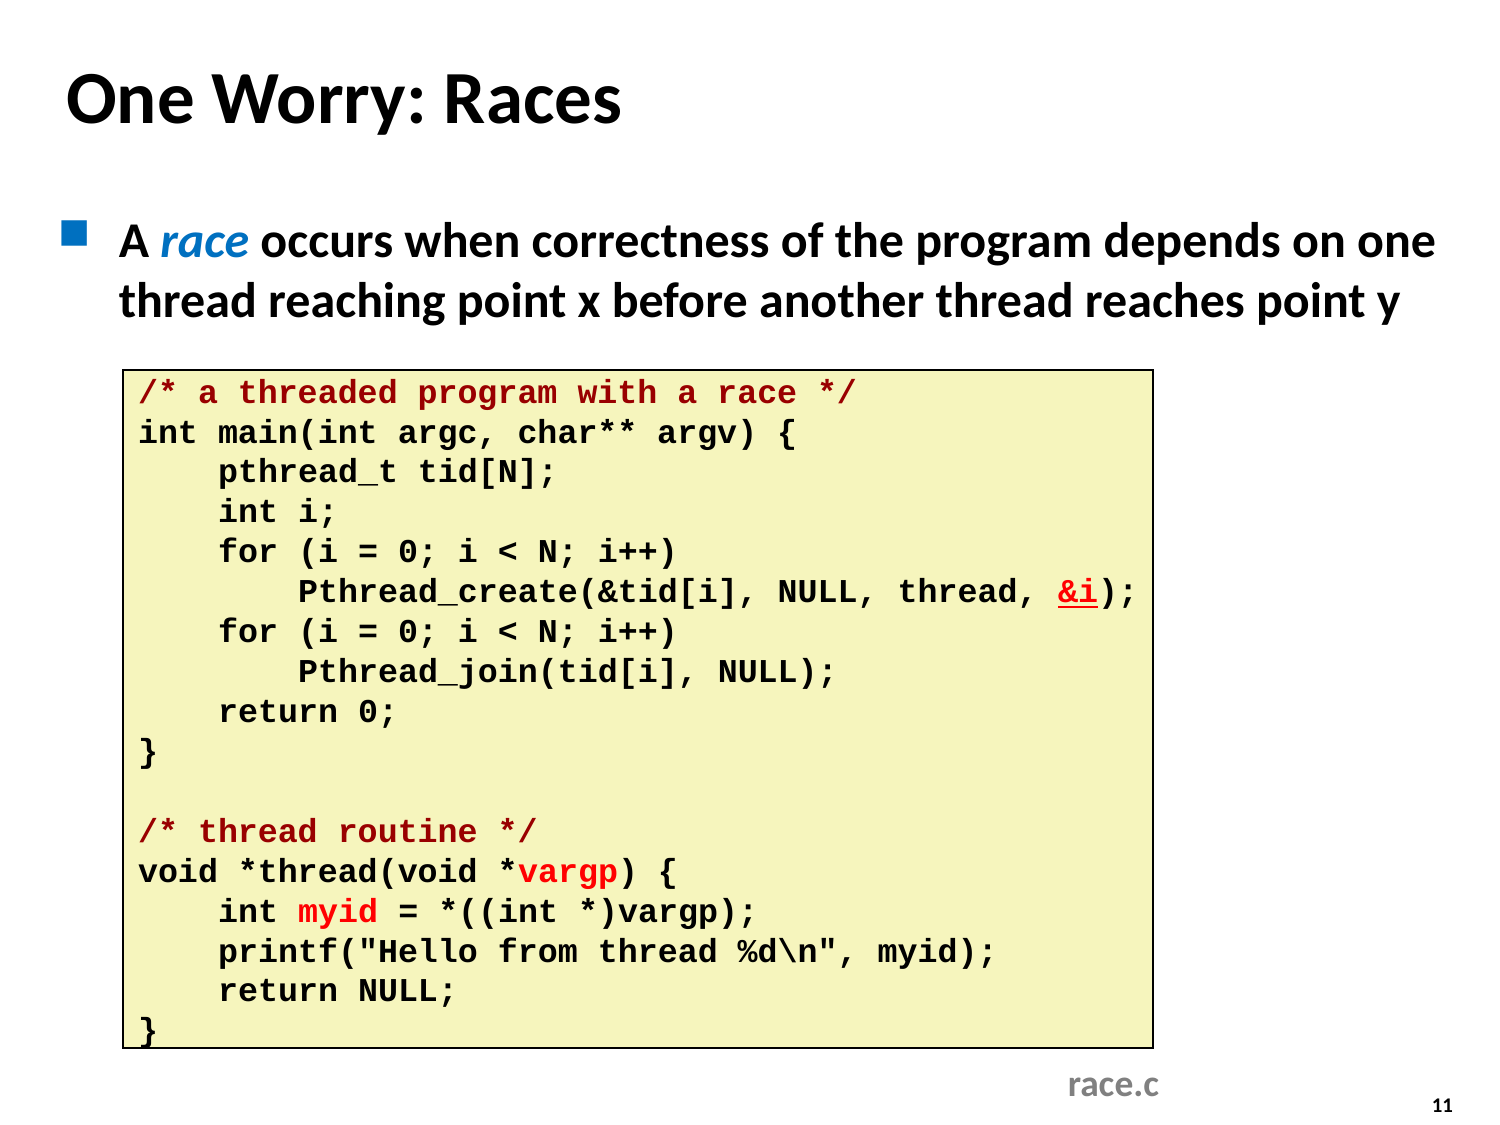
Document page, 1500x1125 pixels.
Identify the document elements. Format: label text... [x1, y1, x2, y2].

title One Worry: Races [50, 30, 1297, 157]
text_box /* a threaded program with a race */ int main(int argc, char** argv) { pthread_t tid[N]; int i; for (i = 0; i < N; i++) Pthread_create(&tid[i], NULL, thread, &i); for (i = 0; i < N; i++) Pthread_join(tid[i], NULL); return 0; } /* thread routine */ void *thread(void *vargp) { int myid = *((int *)vargp); printf("Hello from thread %d\n", myid); return NULL; } [123, 369, 1154, 1049]
text_box race.c [1053, 1051, 1175, 1112]
list A race occurs when correctness of the program depends on one thread reaching point x before another thread reaches point y [47, 199, 1500, 1058]
